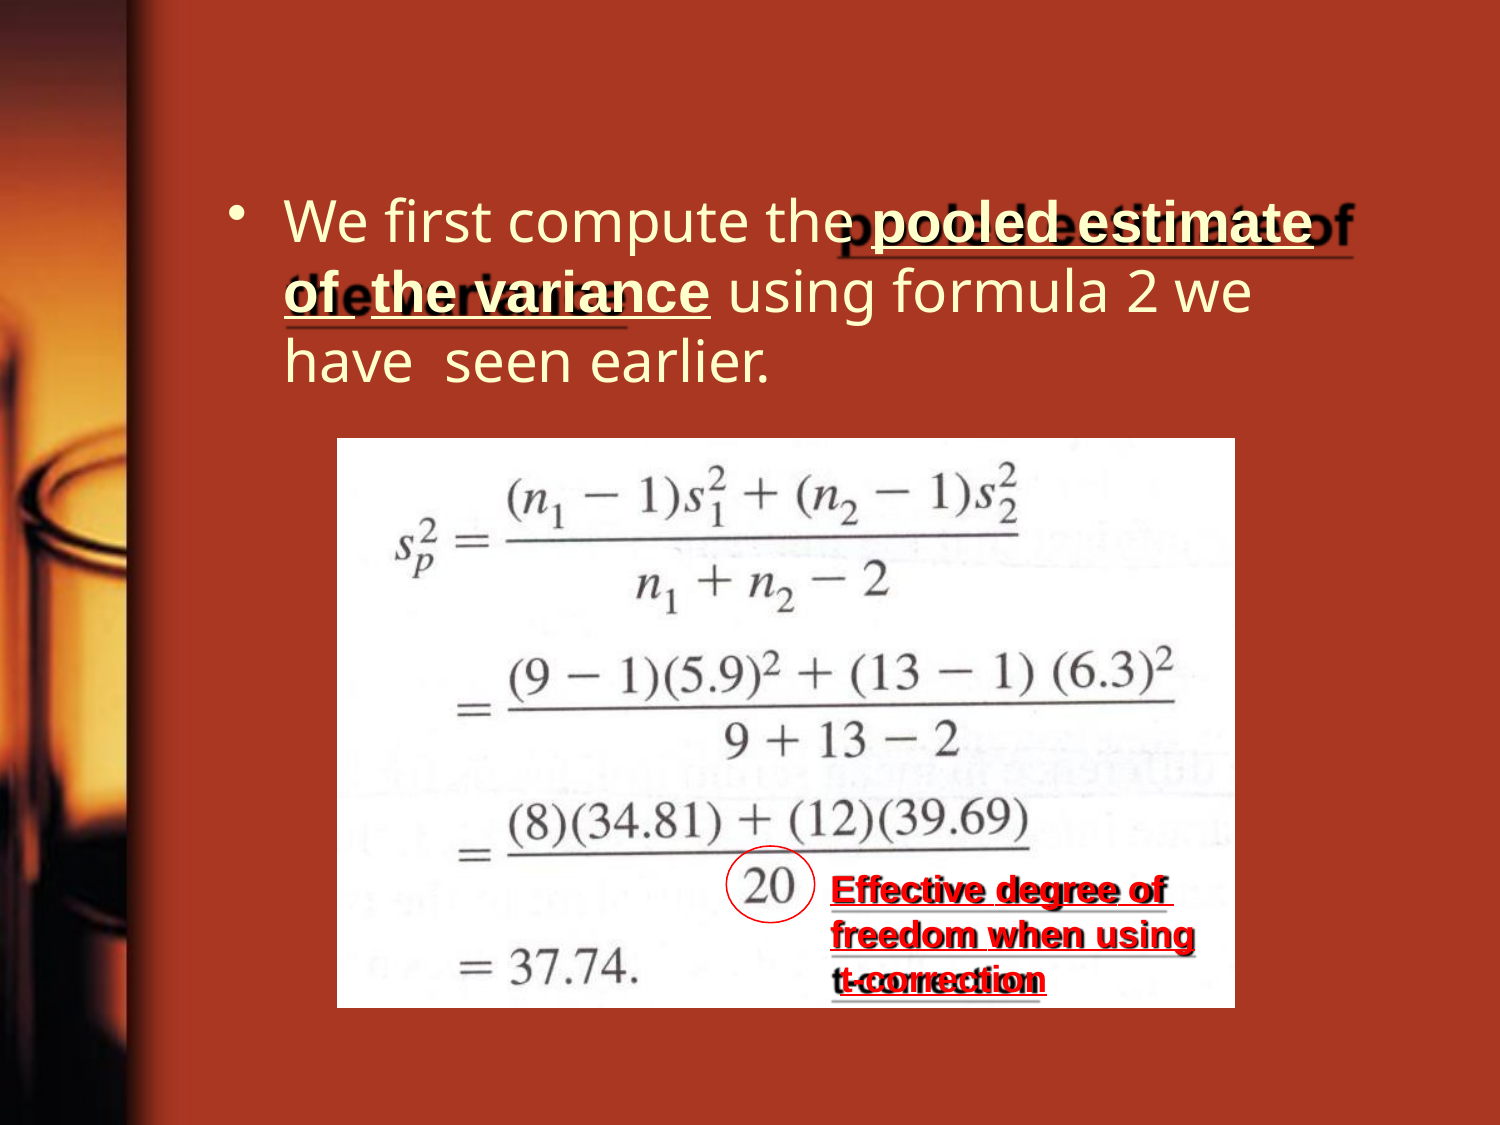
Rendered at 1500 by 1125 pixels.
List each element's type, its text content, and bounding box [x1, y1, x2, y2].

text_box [247, 237, 666, 367]
text_box We first compute the pooled estimate of the variance using formula 2 we have seen earlier. [225, 182, 1354, 395]
picture [0, 0, 1500, 1125]
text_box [337, 438, 1235, 1028]
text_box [798, 167, 1409, 297]
